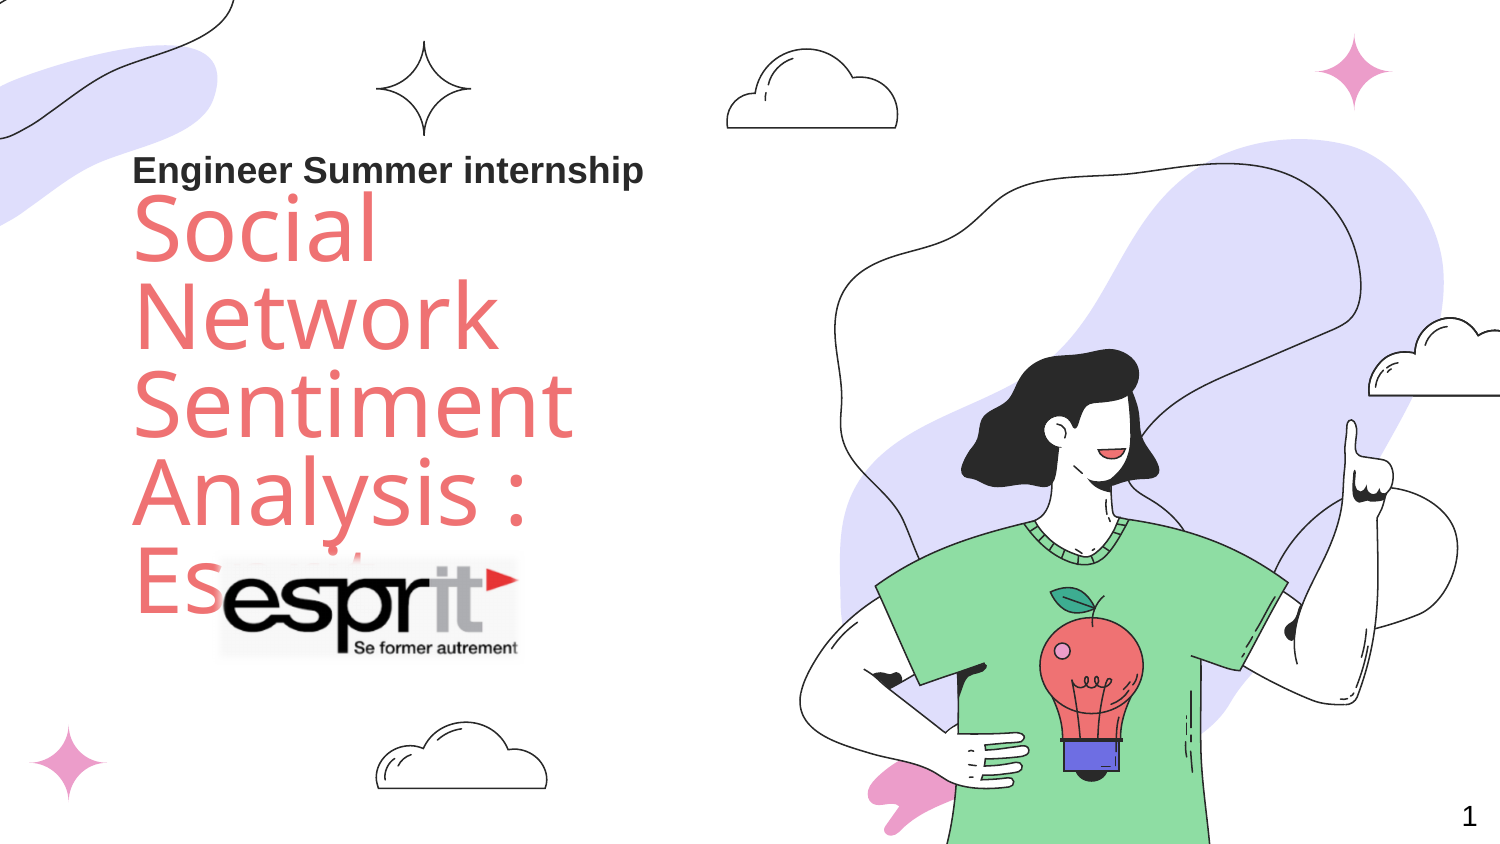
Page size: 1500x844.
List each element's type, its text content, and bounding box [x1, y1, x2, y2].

text_box [1399, 489, 1458, 622]
picture [212, 550, 525, 665]
text_box [1062, 139, 1444, 347]
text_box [1367, 312, 1500, 396]
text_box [776, 348, 1395, 844]
text_box 1 [1446, 789, 1485, 840]
title Engineer Summer internship Social Network Sentiment Analysis : Esprit [116, 183, 777, 603]
text_box [1399, 405, 1409, 424]
